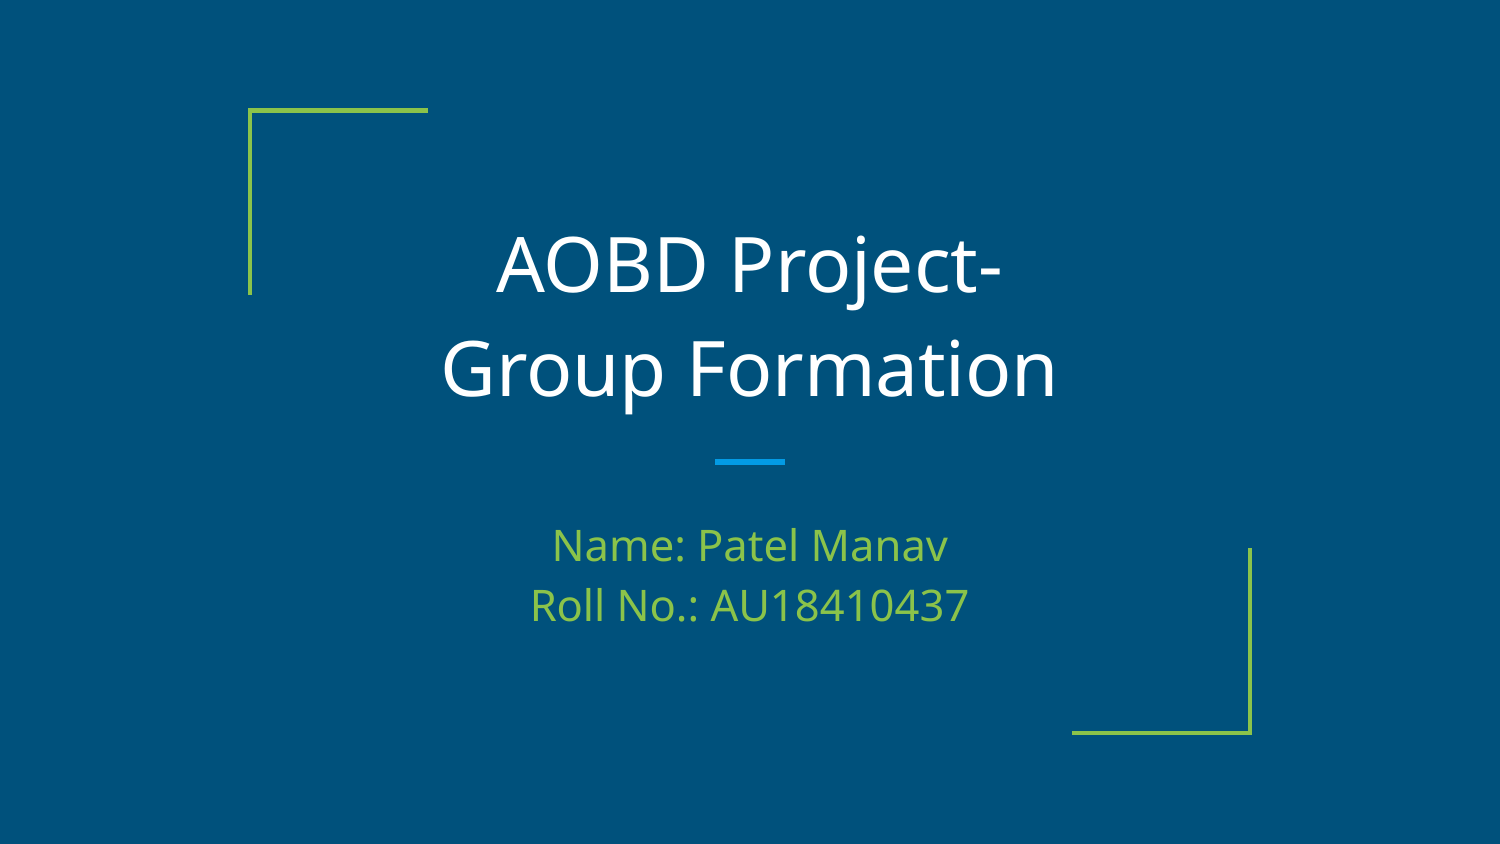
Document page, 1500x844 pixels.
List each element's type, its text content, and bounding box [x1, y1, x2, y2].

subtitle Name: Patel Manav Roll No.: AU18410437 [275, 500, 1225, 650]
title AOBD Project- Group Formation [275, 195, 1225, 435]
